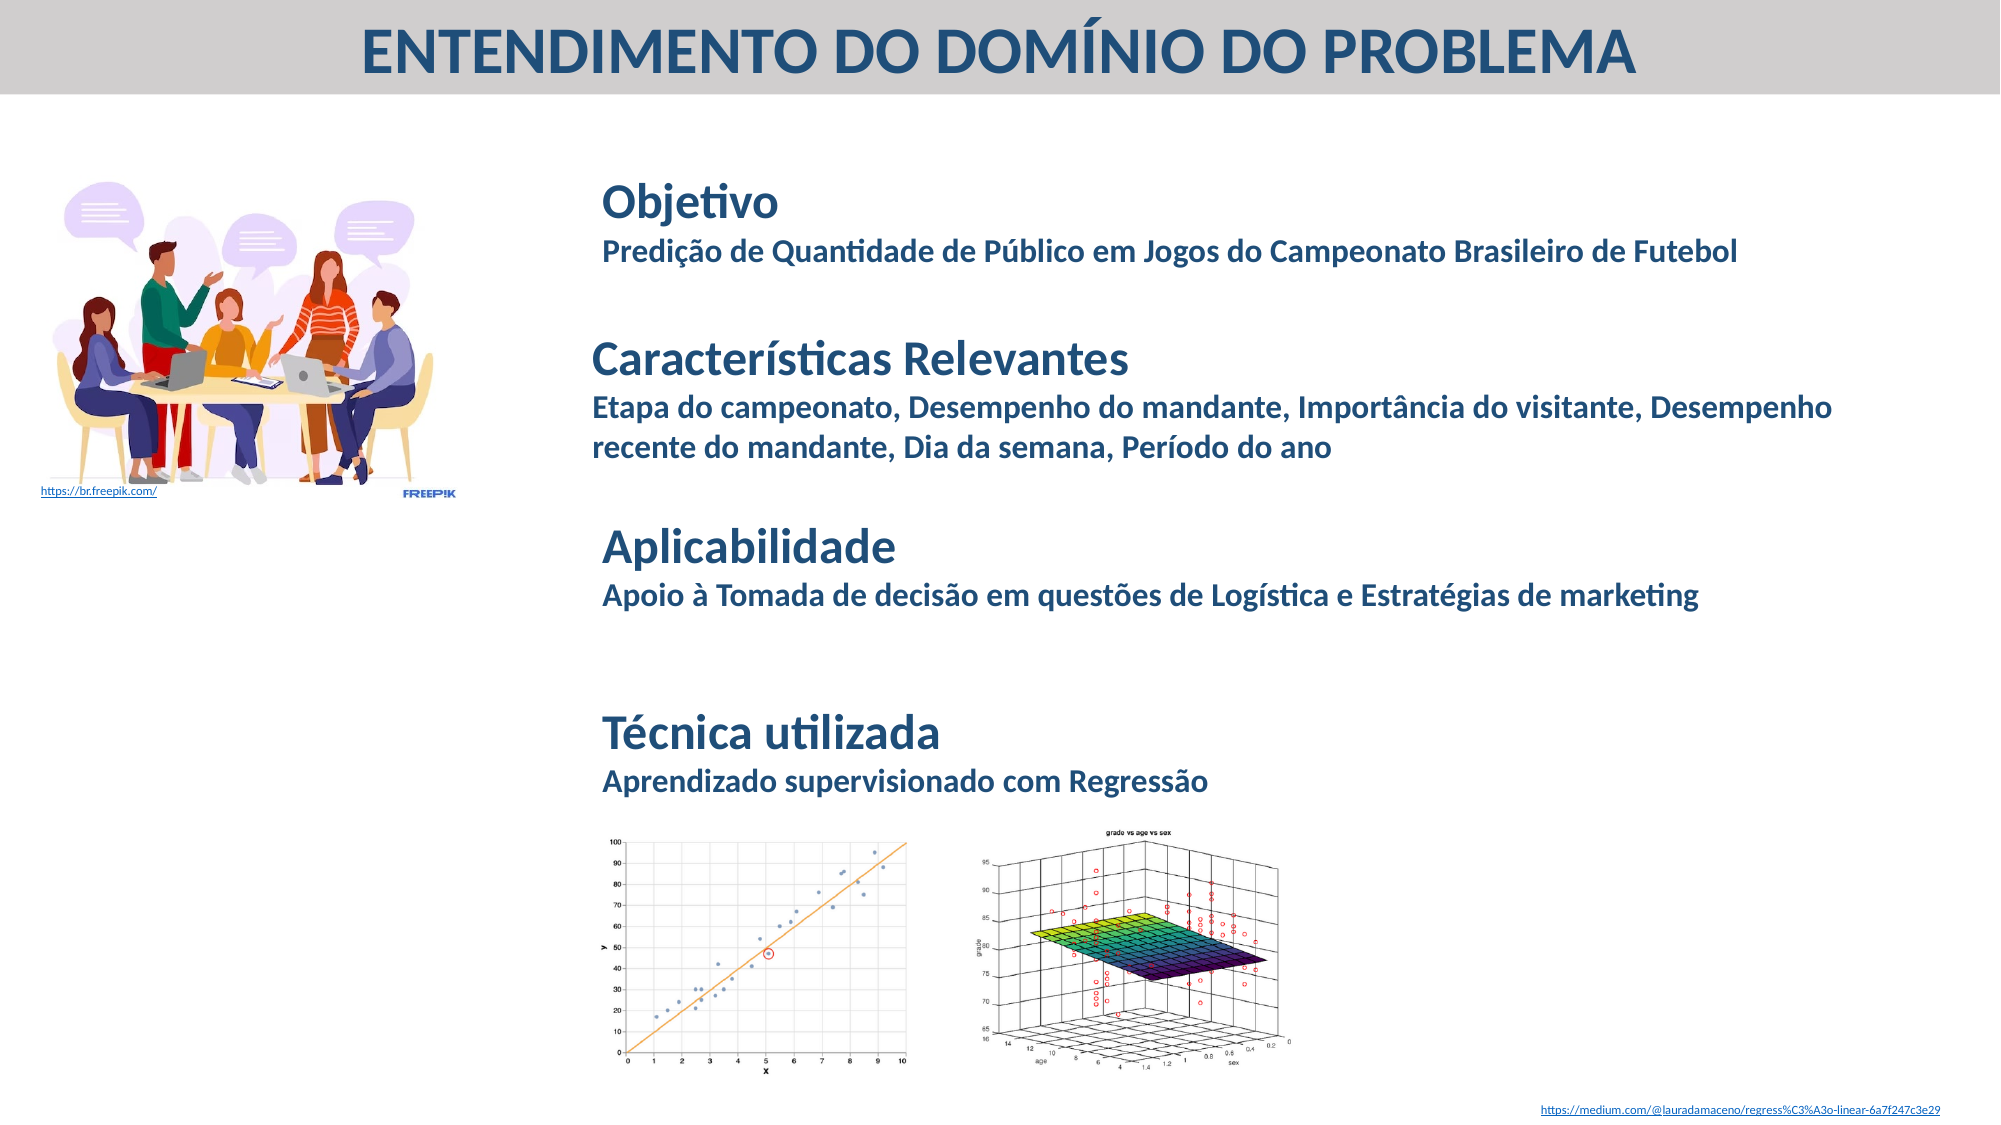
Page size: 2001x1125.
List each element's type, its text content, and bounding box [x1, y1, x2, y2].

text_box Características Relevantes Etapa do campeonato, Desempenho do mandante, Importância do visitante, Desempenho recente do mandante, Dia da semana, Período do ano [577, 317, 1888, 473]
picture [587, 814, 1303, 1095]
text_box Objetivo Predição de Quantidade de Público em Jogos do Campeonato Brasileiro de Futebol [587, 161, 1888, 276]
text_box Aplicabilidade Apoio à Tomada de decisão em questões de Logística e Estratégias de marketing [587, 506, 1888, 621]
picture [23, 153, 458, 500]
text_box https://medium.com/@lauradamaceno/regress%C3%A3o-linear-6a7f247c3e29 [1526, 1094, 1956, 1125]
text_box Técnica utilizada Aprendizado supervisionado com Regressão [587, 691, 1368, 807]
text_box https://br.freepik.com/ [25, 500, 173, 506]
text_box ENTENDIMENTO DO DOMÍNIO DO PROBLEMA [0, 0, 2000, 95]
